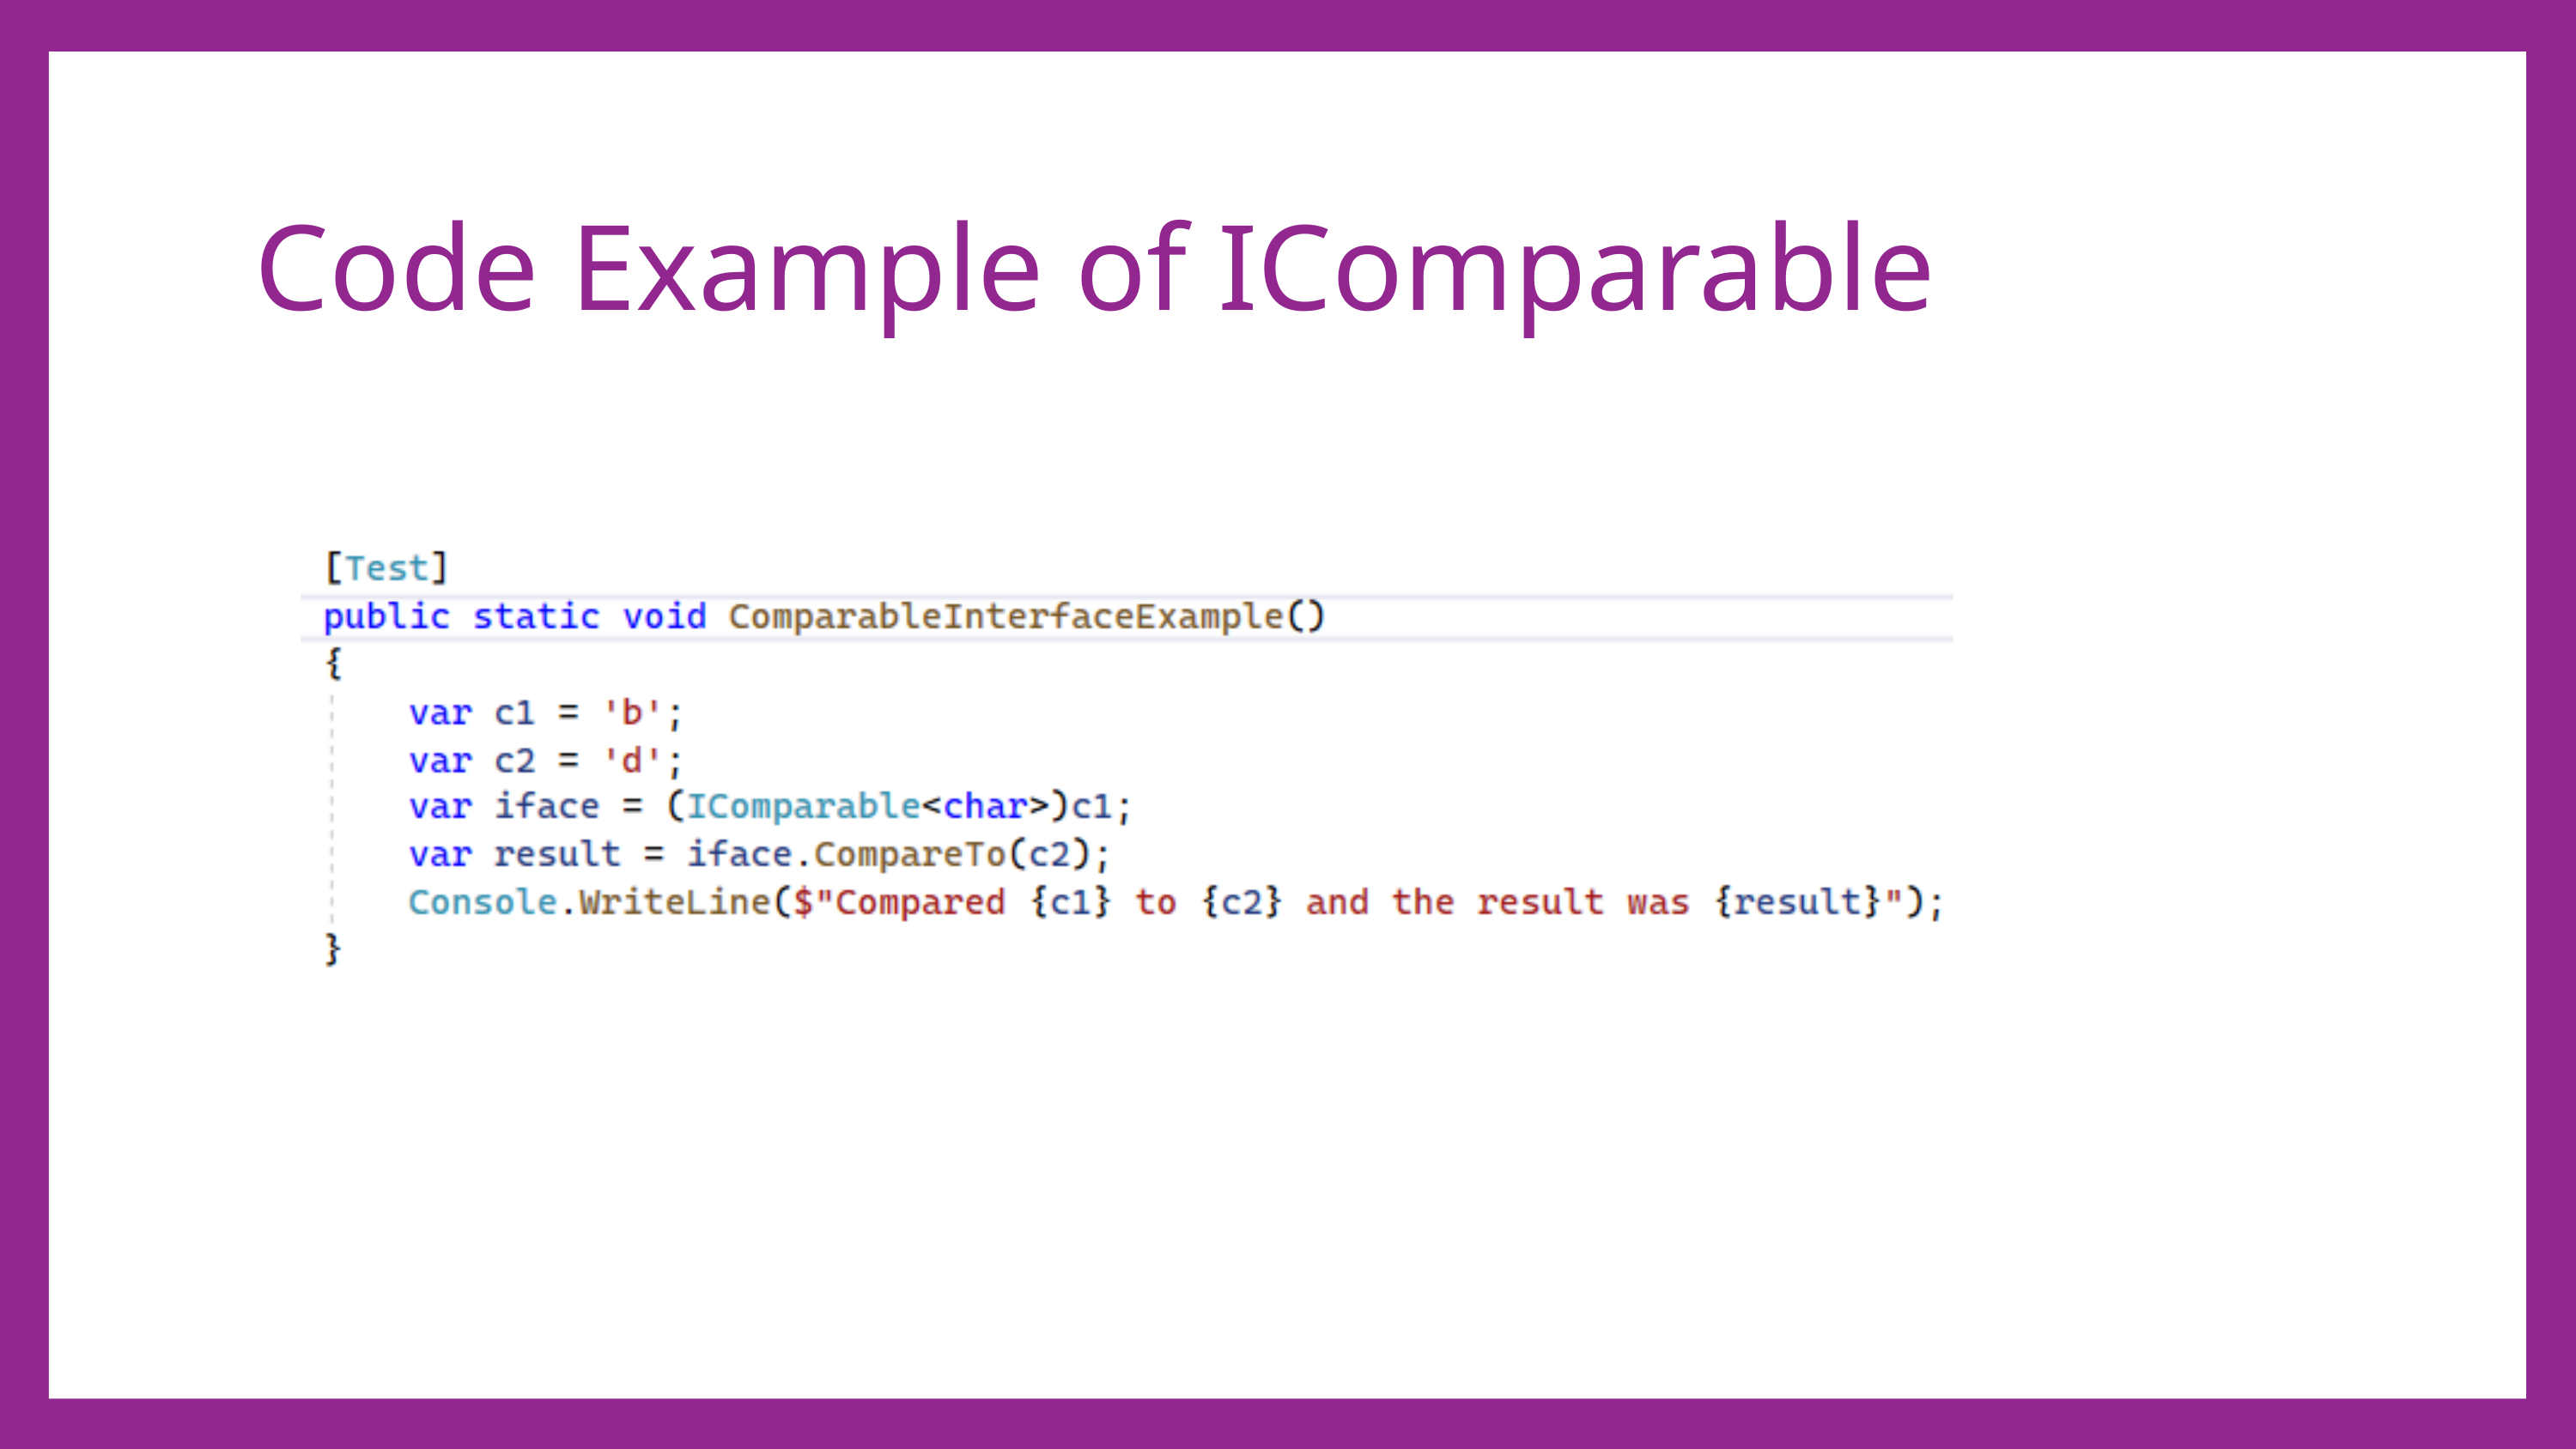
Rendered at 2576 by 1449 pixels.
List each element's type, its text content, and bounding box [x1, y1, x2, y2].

picture [300, 530, 1953, 982]
title Code Example of IComparable [241, 129, 2329, 415]
